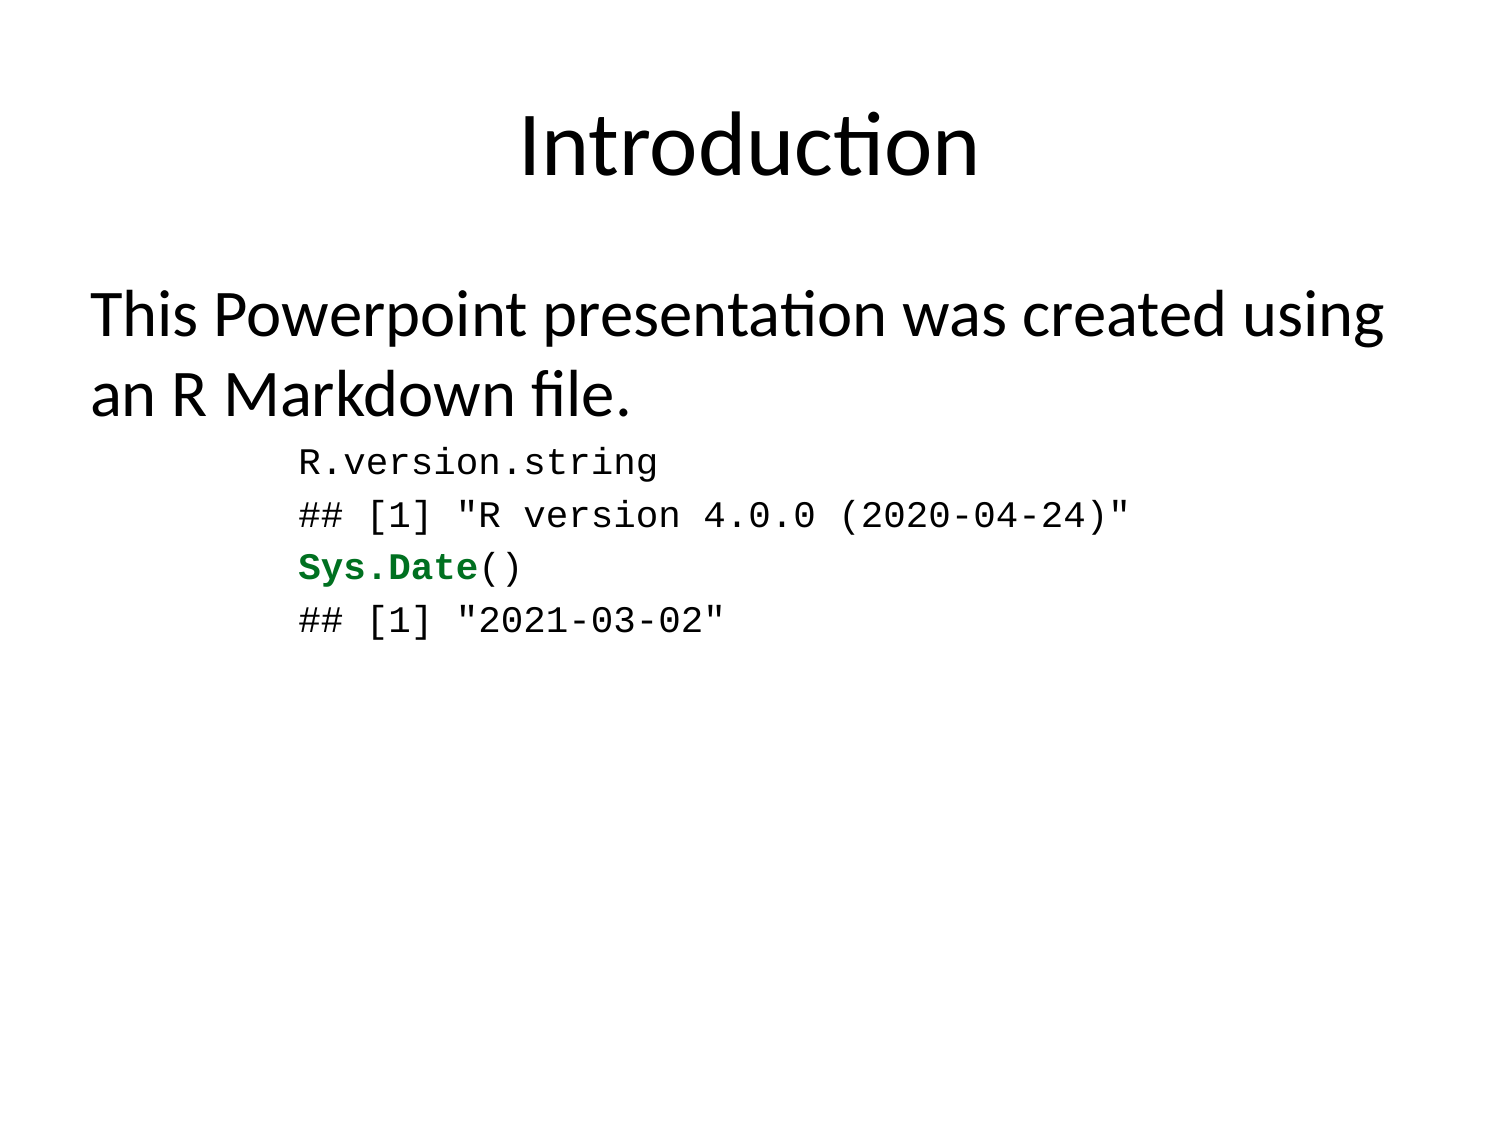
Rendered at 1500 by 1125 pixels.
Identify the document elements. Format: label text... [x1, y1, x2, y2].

title Introduction [75, 45, 1425, 233]
list This Powerpoint presentation was created using an R Markdown file. R.version.string ## [1] "R version 4.0.0 (2020-04-24)" Sys.Date() ## [1] "2021-03-02" [75, 262, 1425, 1005]
